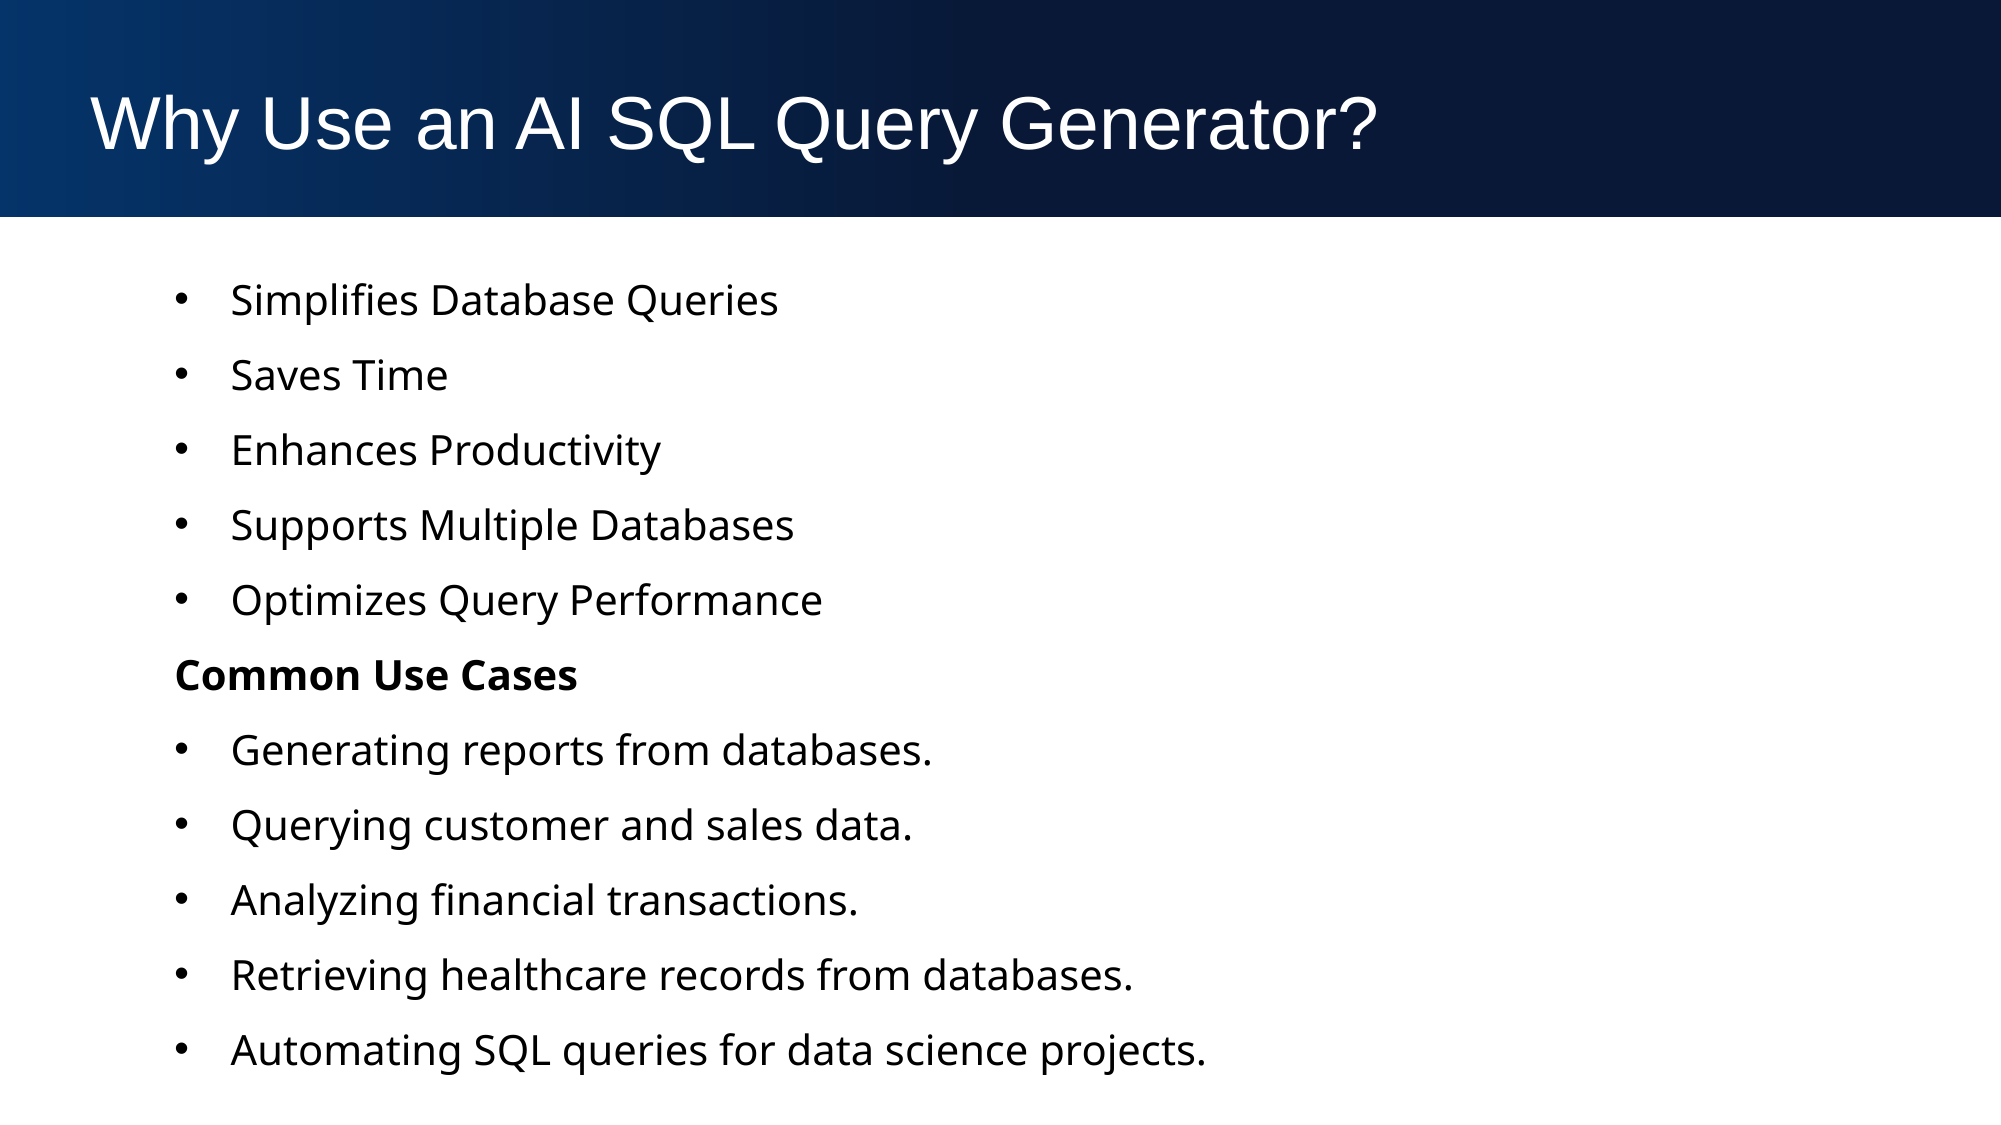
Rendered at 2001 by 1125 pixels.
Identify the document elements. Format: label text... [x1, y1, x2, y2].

text_box [0, 0, 2000, 217]
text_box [82, 70, 1925, 178]
text_box Simplifies Database Queries Saves Time Enhances Productivity Supports Multiple Databases Optimizes Query Performance Common Use Cases Generating reports from databases. Querying customer and sales data. Analyzing financial transactions. Retrieving healthcare records from databases. Automating SQL queries for data science projects. [82, 241, 1925, 1082]
